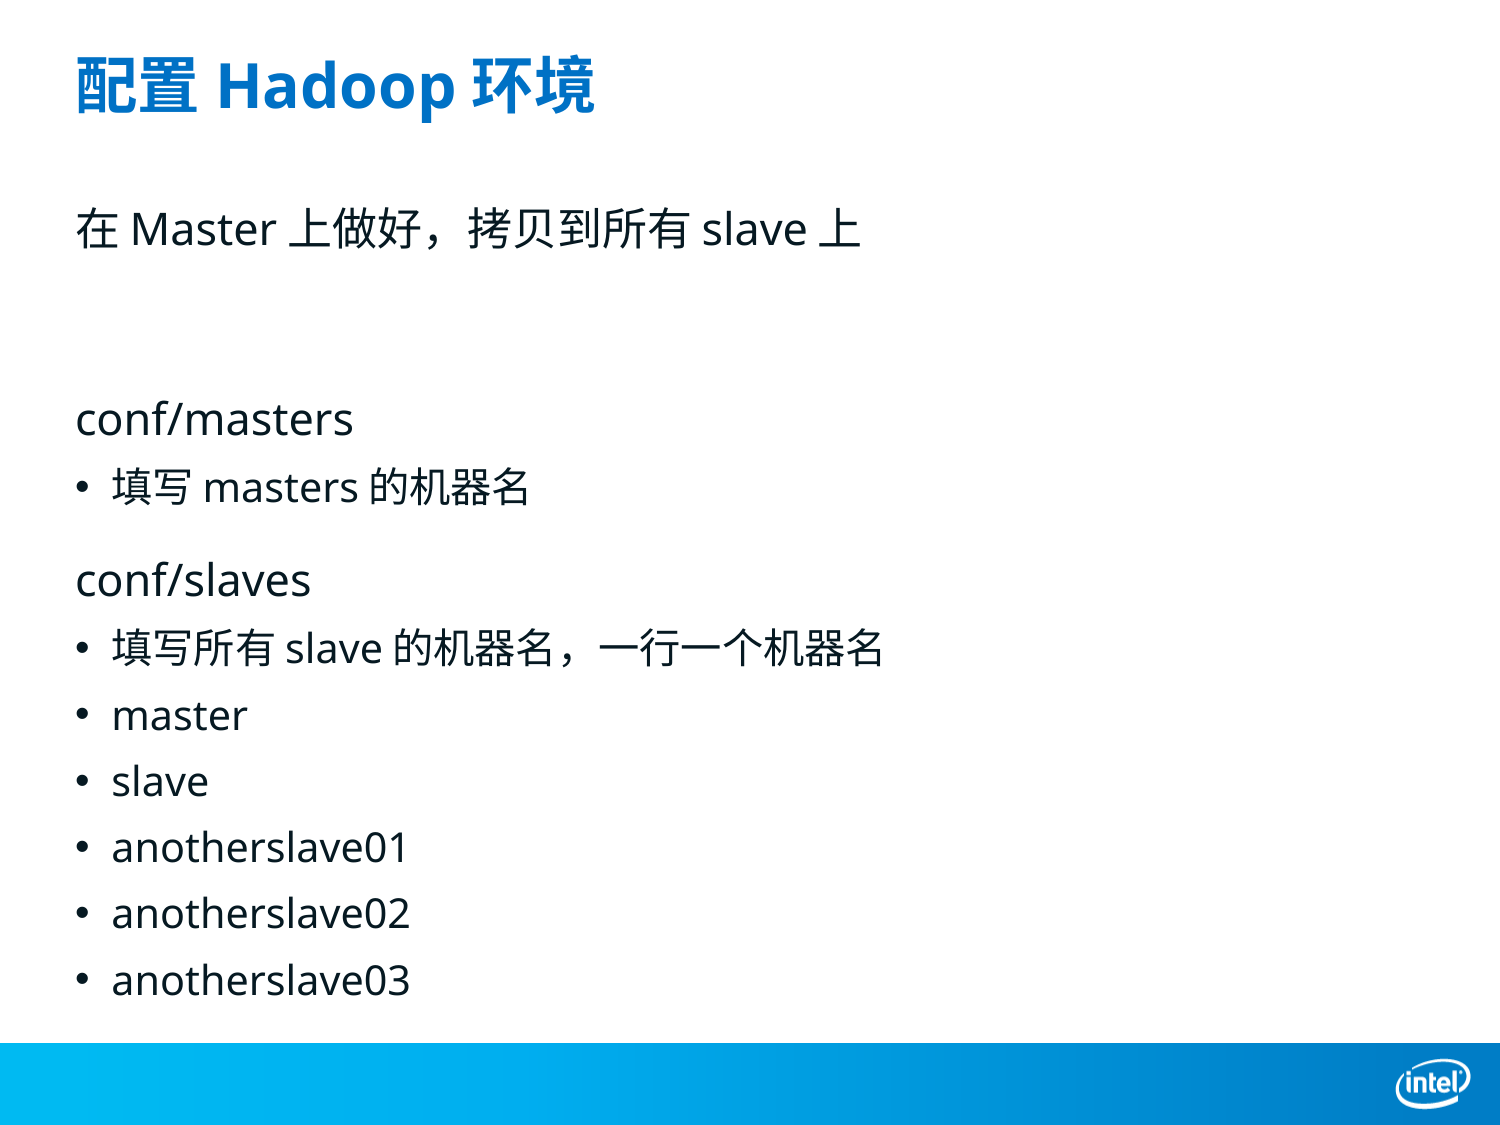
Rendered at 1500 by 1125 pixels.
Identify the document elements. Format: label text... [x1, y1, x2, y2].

picture [1289, 1043, 1296, 1125]
title 配置Hadoop环境 [75, 67, 1425, 200]
list 在Master上做好，拷贝到所有slave上 conf/masters 填写masters的机器名 conf/slaves 填写所有slave的机器名，一行一个机器名 master slave anotherslave01 anotherslave02 anotherslave03 [75, 200, 1425, 1010]
picture [1307, 1043, 1314, 1125]
picture [1324, 1043, 1500, 1125]
picture [1245, 1043, 1252, 1125]
